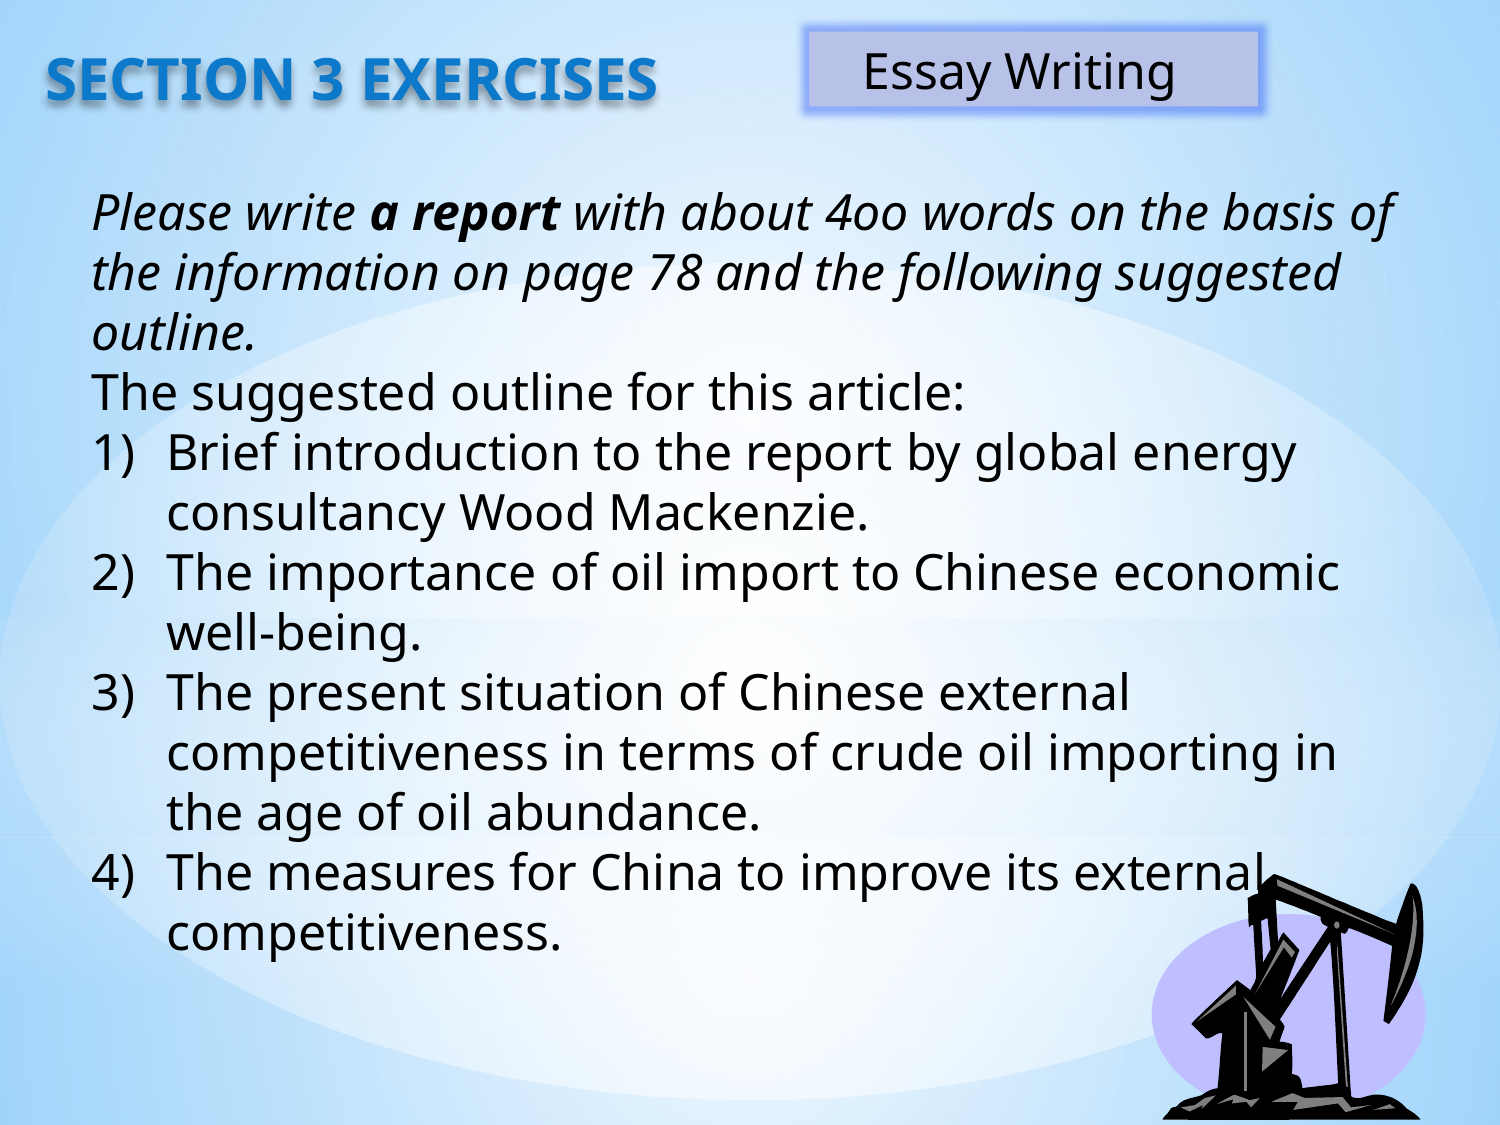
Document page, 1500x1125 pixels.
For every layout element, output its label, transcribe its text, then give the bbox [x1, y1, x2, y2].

picture [1151, 873, 1430, 1121]
text_box Essay Writing [809, 31, 1258, 107]
text_box Please write a report with about 4oo words on the basis of the information on page 78 and the following suggested outline. The suggested outline for this article: Brief introduction to the report by global energy consultancy Wood Mackenzie. The importance of oil import to Chinese economic well-being. The present situation of Chinese external competitiveness in terms of crude oil importing in the age of oil abundance. The measures for China to improve its external competitiveness. [76, 172, 1412, 1028]
text_box Section 3 Exercises [0, 0, 809, 120]
